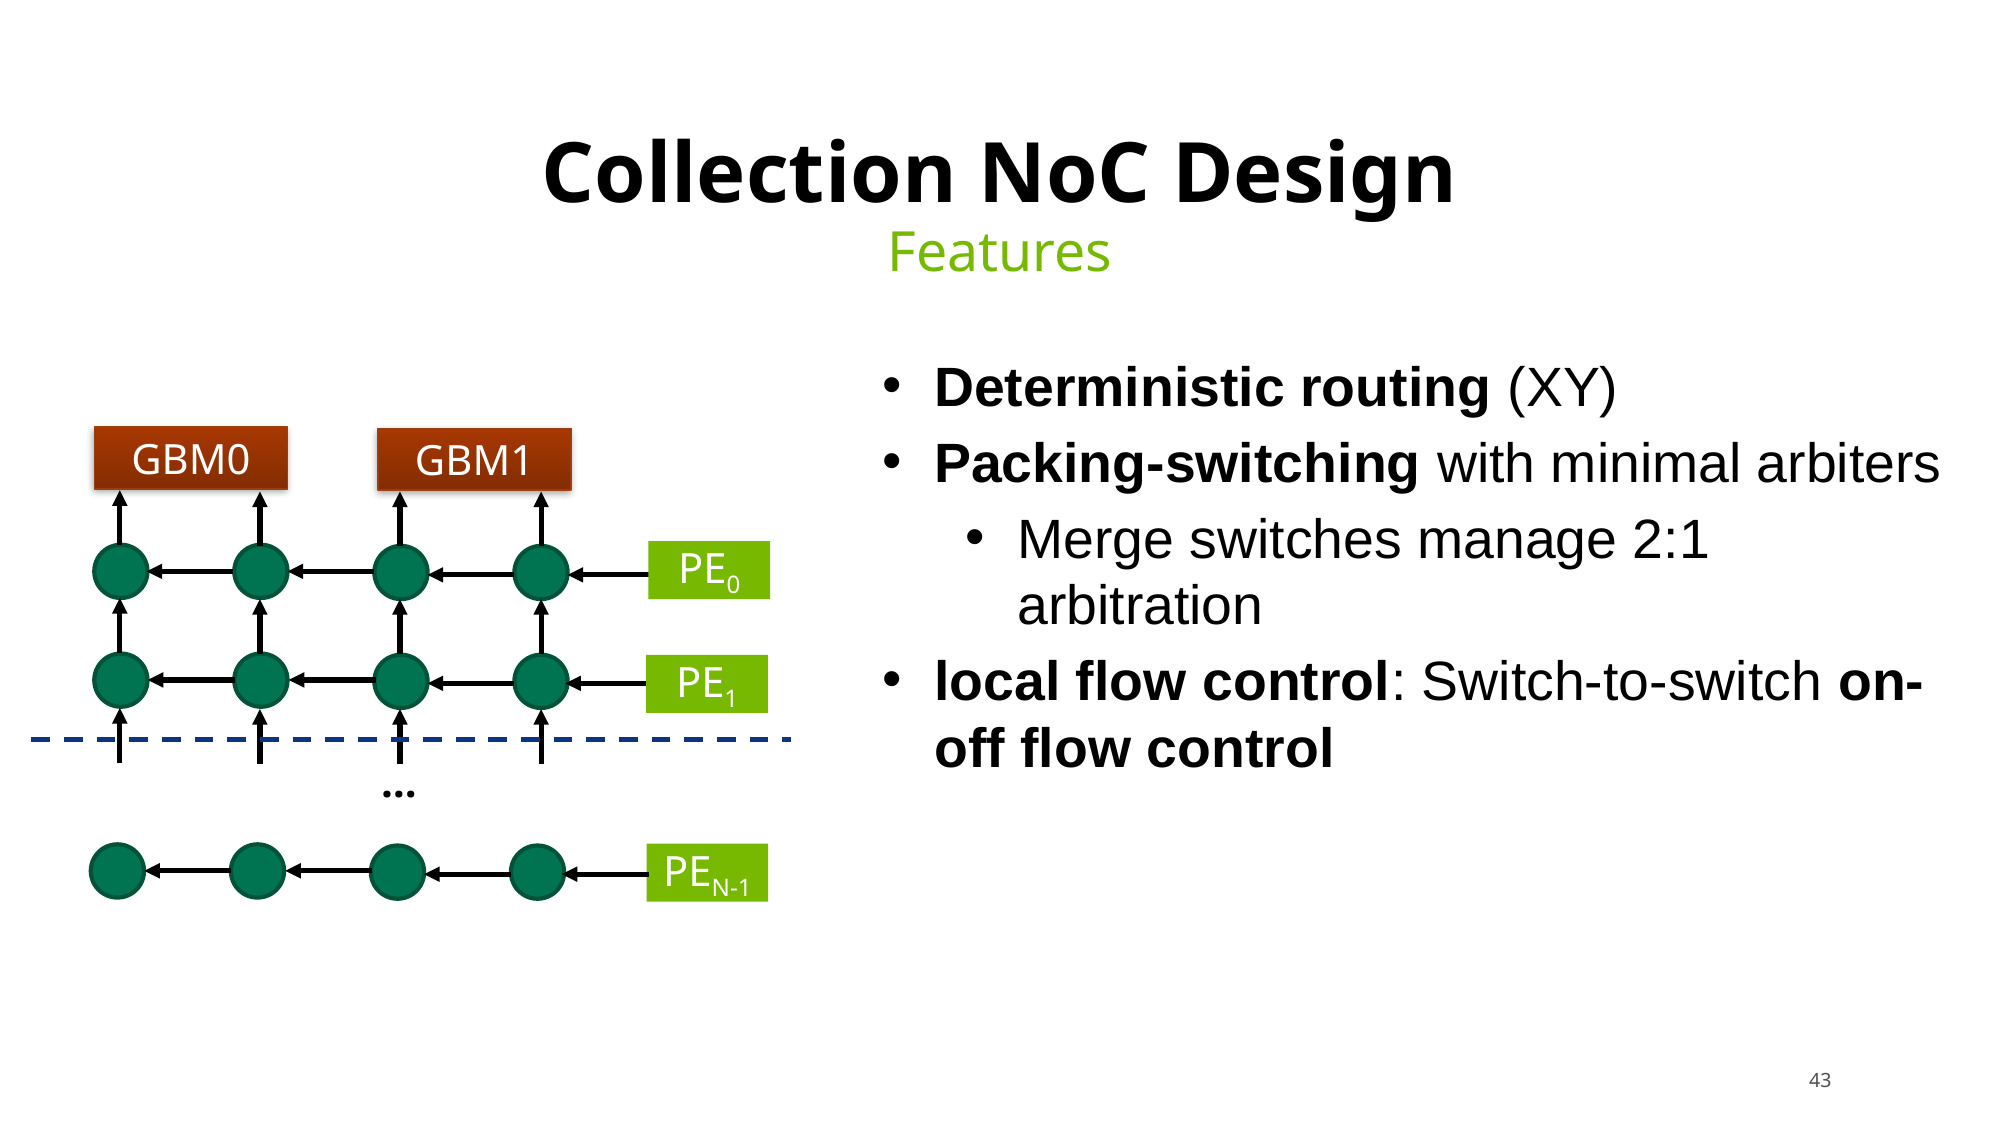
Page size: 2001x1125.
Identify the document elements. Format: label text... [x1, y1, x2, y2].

text_box GBM1 [377, 428, 572, 491]
text_box [372, 652, 430, 711]
list Features [90, 215, 1910, 312]
text_box [232, 542, 290, 601]
text_box Deterministic routing (XY) Packing-switching with minimal arbiters Merge switches manage 2:1 arbitration local flow control: Switch-to-switch on-off flow control [867, 343, 1966, 1024]
text_box [92, 542, 150, 601]
text_box [372, 543, 430, 602]
text_box [512, 544, 570, 602]
text_box [92, 651, 150, 709]
title Collection NoC Design [90, 120, 1910, 215]
text_box PE1 [644, 653, 770, 715]
text_box GBM0 [94, 426, 288, 490]
text_box [369, 843, 427, 901]
text_box [228, 842, 287, 900]
text_box [508, 843, 567, 901]
text_box PE0 [646, 539, 772, 601]
text_box … [360, 752, 438, 816]
text_box [88, 842, 147, 900]
text_box [512, 652, 570, 710]
text_box [232, 651, 290, 709]
text_box PEN-1 [644, 842, 770, 904]
